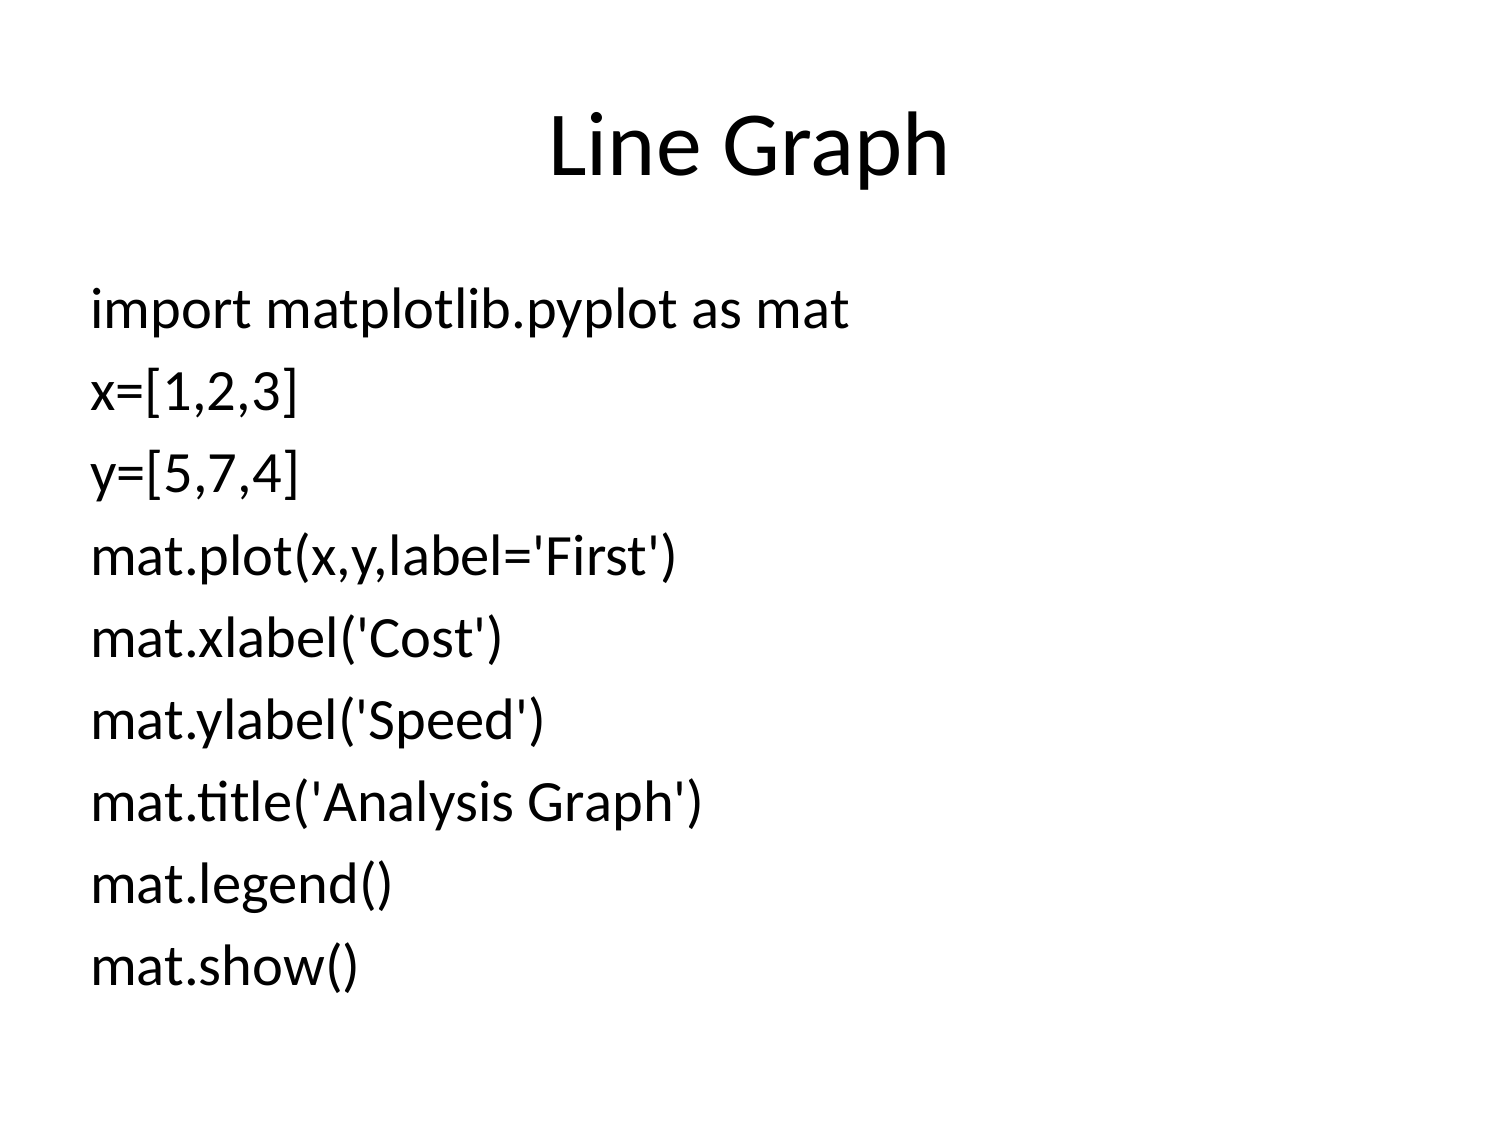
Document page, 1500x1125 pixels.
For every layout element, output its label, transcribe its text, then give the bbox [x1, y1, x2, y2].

title Line Graph [75, 45, 1425, 233]
list import matplotlib.pyplot as mat x=[1,2,3] y=[5,7,4] mat.plot(x,y,label='First') mat.xlabel('Cost') mat.ylabel('Speed') mat.title('Analysis Graph') mat.legend() mat.show() [75, 262, 1425, 1005]
